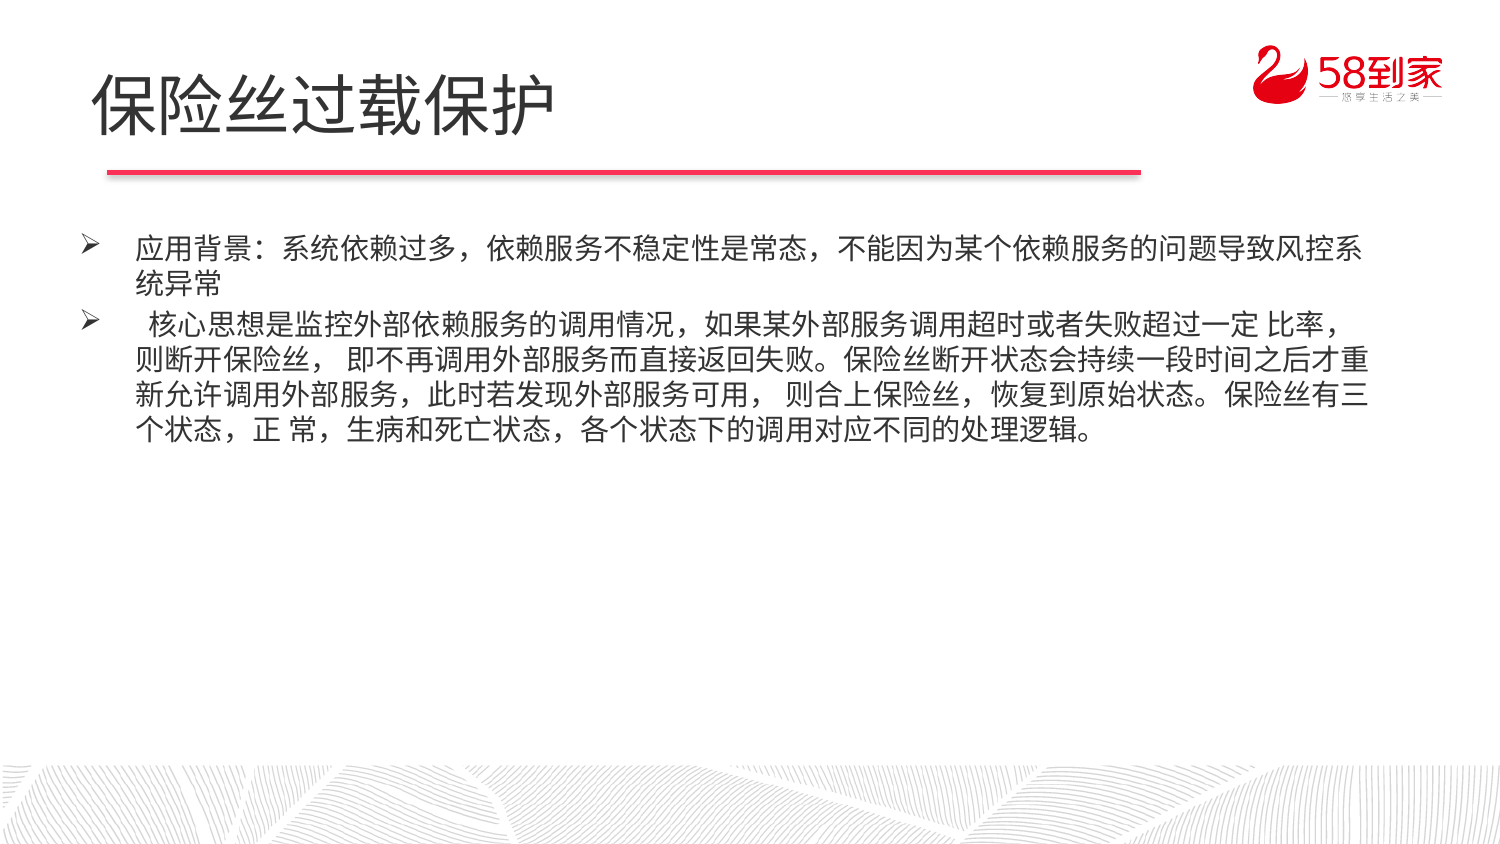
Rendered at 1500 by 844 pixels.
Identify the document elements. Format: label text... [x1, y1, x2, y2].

picture [1249, 40, 1447, 109]
text_box 应用背景：系统依赖过多，依赖服务不稳定性是常态，不能因为某个依赖服务的问题导致风控系统异常 核心思想是监控外部依赖服务的调用情况，如果某外部服务调用超时或者失败超过一定 比率，则断开保险丝， 即不再调用外部服务而直接返回失败。保险丝断开状态会持续一段时间之后才重 新允许调用外部服务，此时若发现外部服务可用， 则合上保险丝，恢复到原始状态。保险丝有三个状态，正 常，生病和死亡状态，各个状态下的调用对应不同的处理逻辑。 [64, 222, 1386, 778]
picture [2, 765, 1500, 844]
title 保险丝过载保护 [75, 33, 1139, 175]
